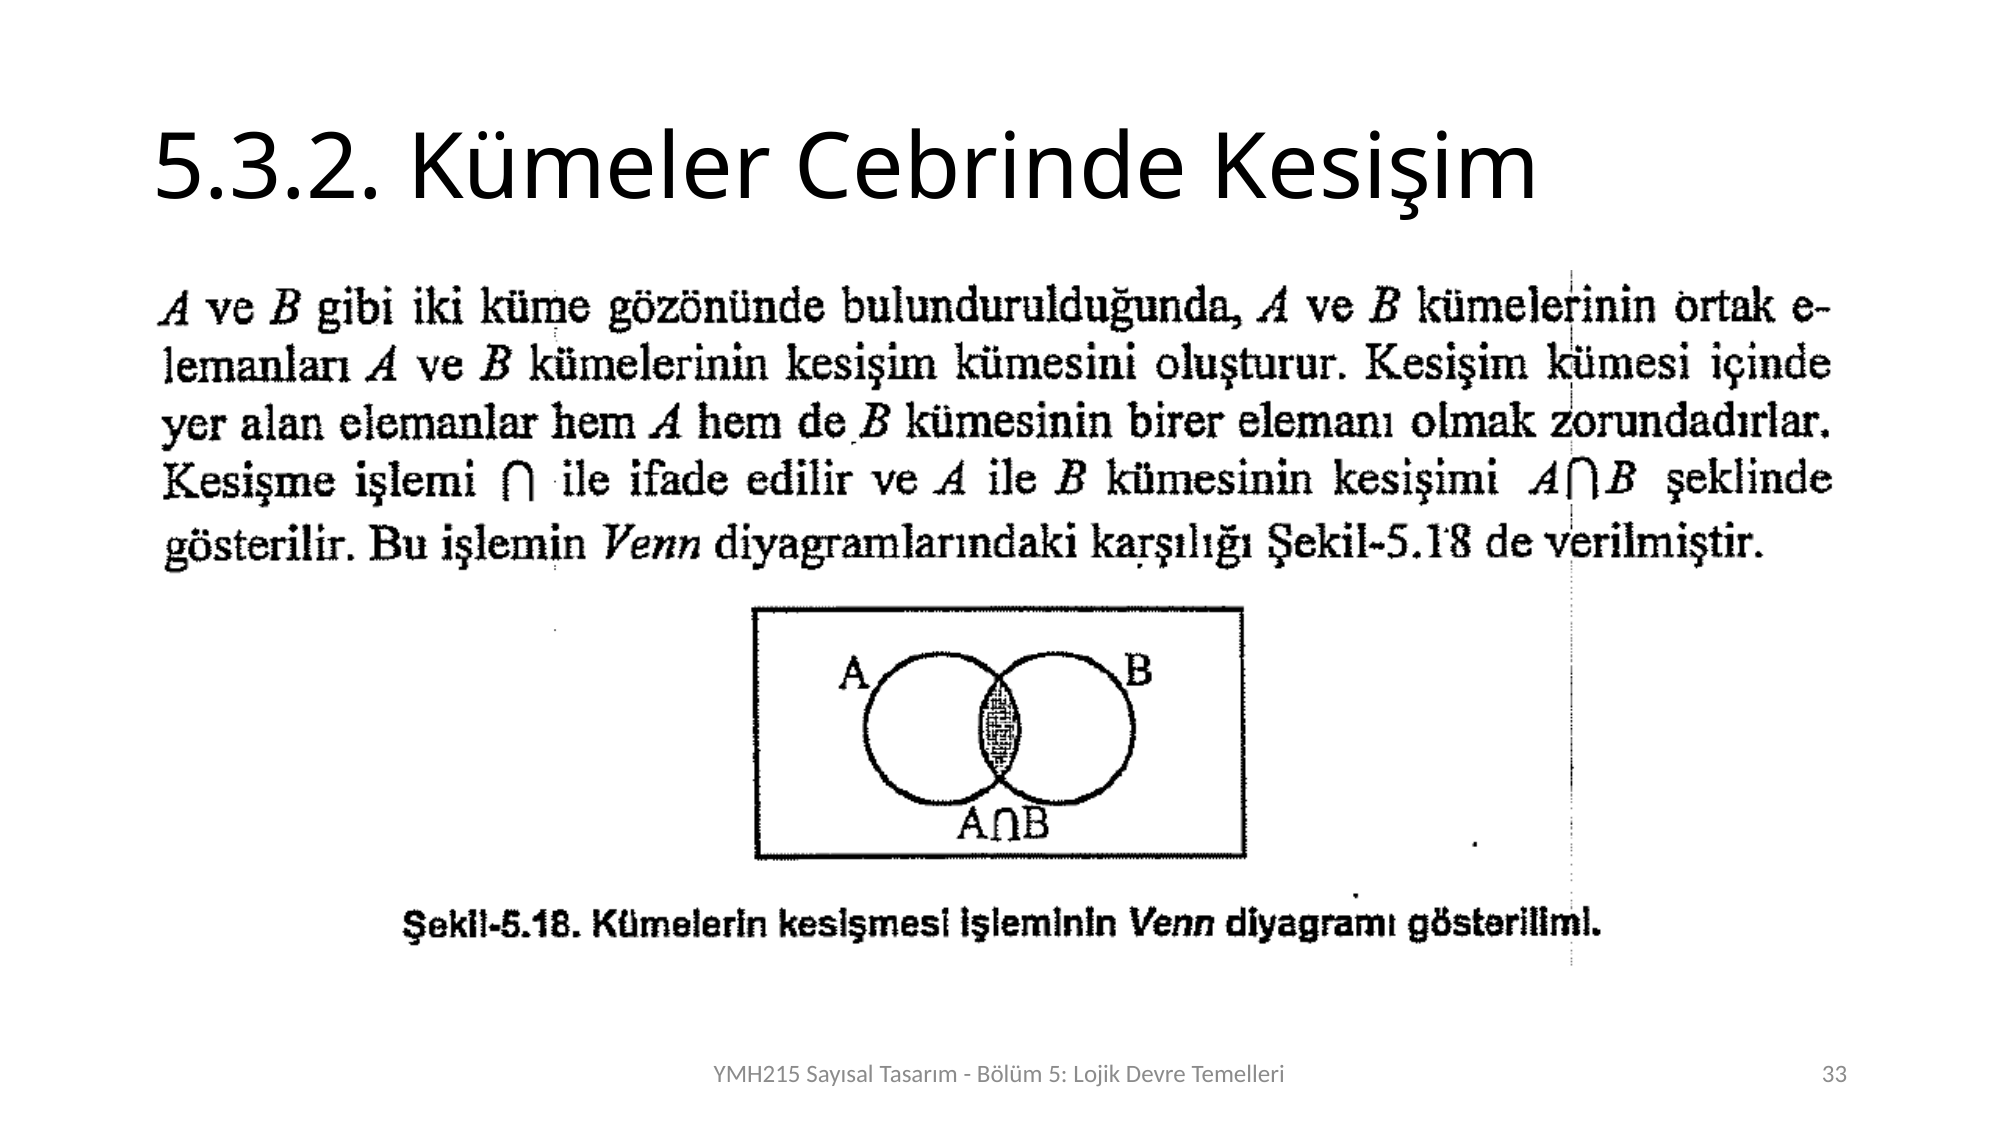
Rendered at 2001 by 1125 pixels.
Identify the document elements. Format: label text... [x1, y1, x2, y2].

slide_number 33 [1412, 1042, 1863, 1103]
footer YMH215 Sayısal Tasarım - Bölüm 5: Lojik Devre Temelleri [662, 1042, 1338, 1103]
title 5.3.2. Kümeler Cebrinde Kesişim [137, 59, 1863, 278]
picture [137, 269, 1854, 972]
